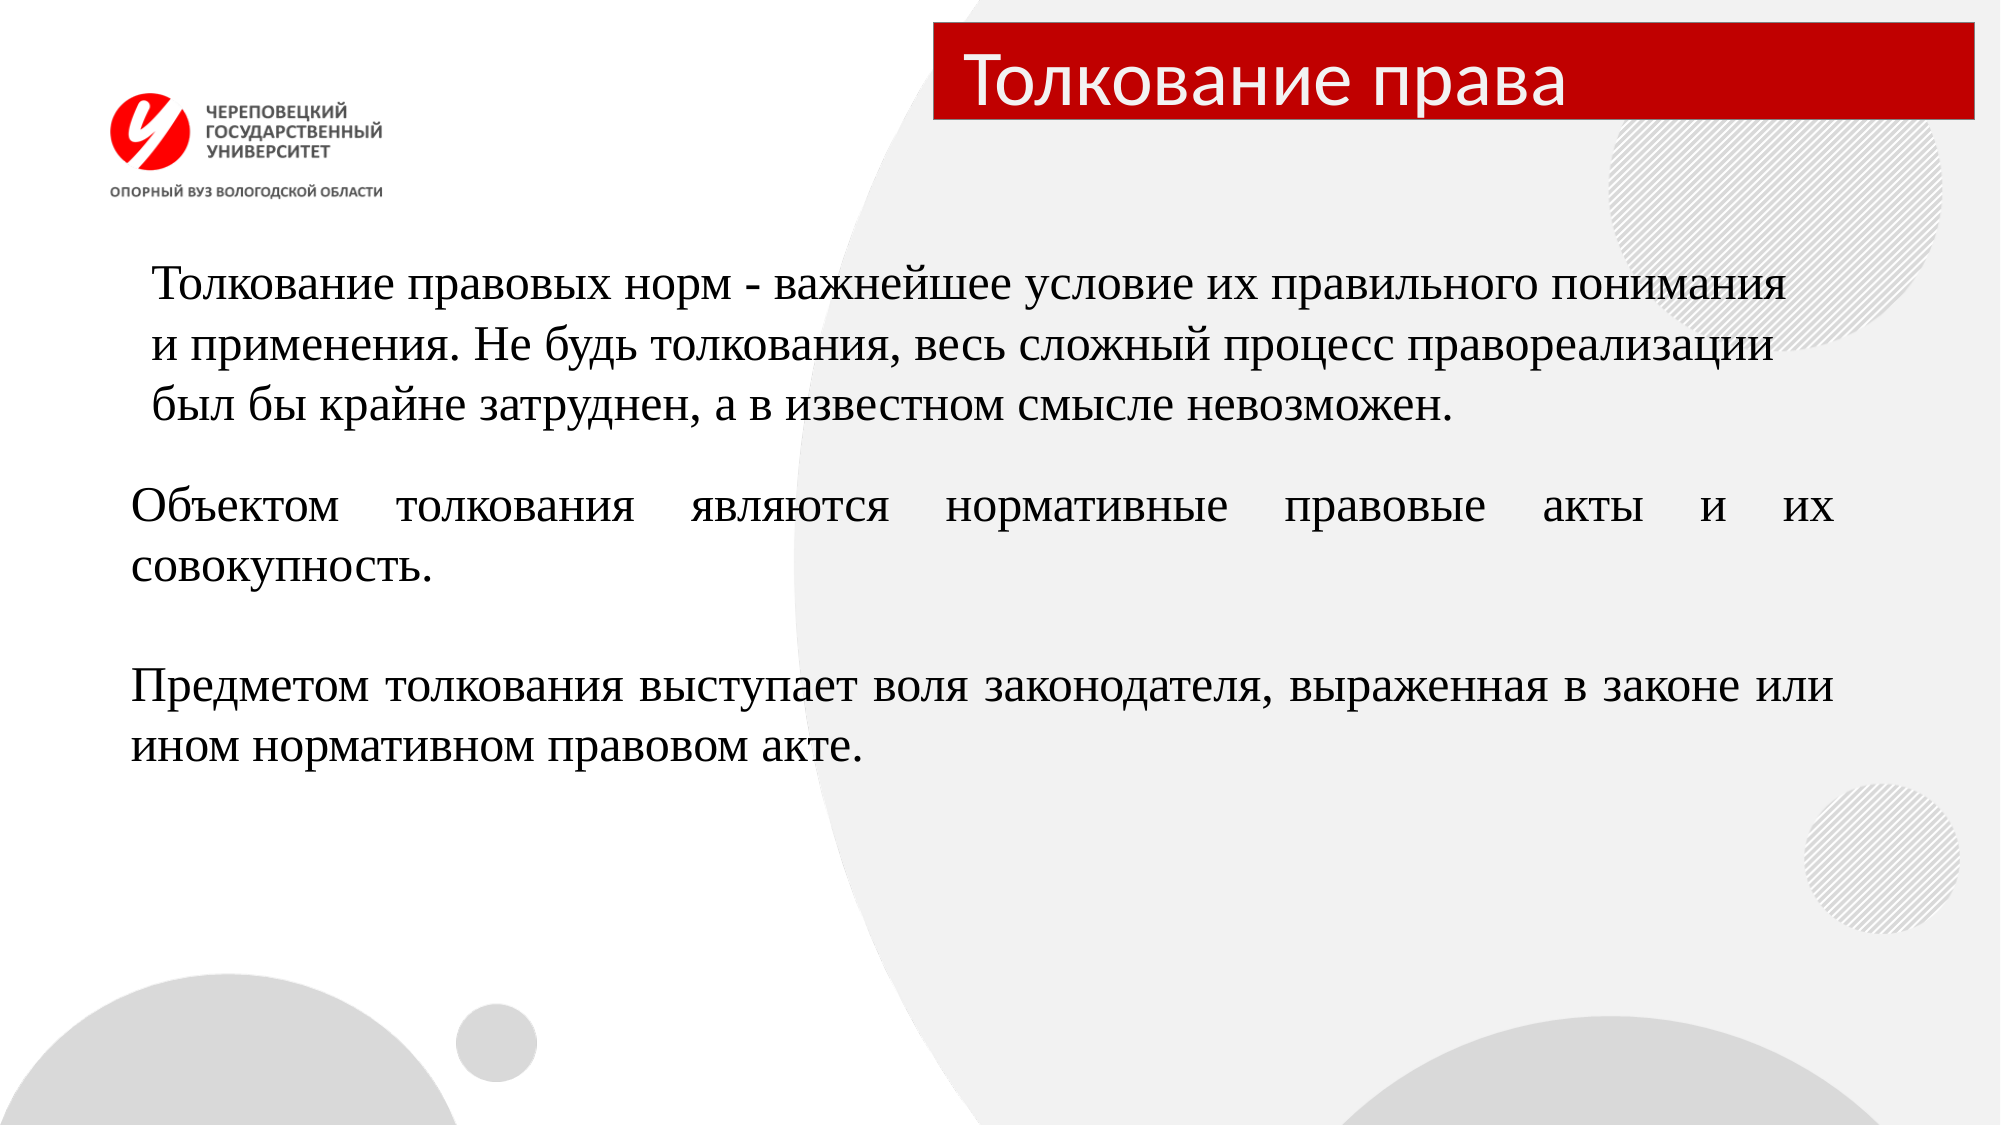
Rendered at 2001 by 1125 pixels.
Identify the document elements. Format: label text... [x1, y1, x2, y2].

text_box Объектом толкования являются нормативные правовые акты и их совокупность. Предметом толкования выступает воля законодателя, выраженная в законе или ином нормативном правовом акте. [116, 463, 1850, 779]
text_box Толкование правовых норм - важнейшее условие их правильного понимания и применения. Не будь толкования, весь сложный процесс правореализации был бы крайне затруднен, а в известном смысле невозможен. [136, 242, 1820, 438]
title Толкование права [933, 22, 1975, 120]
picture [0, 0, 2001, 1125]
